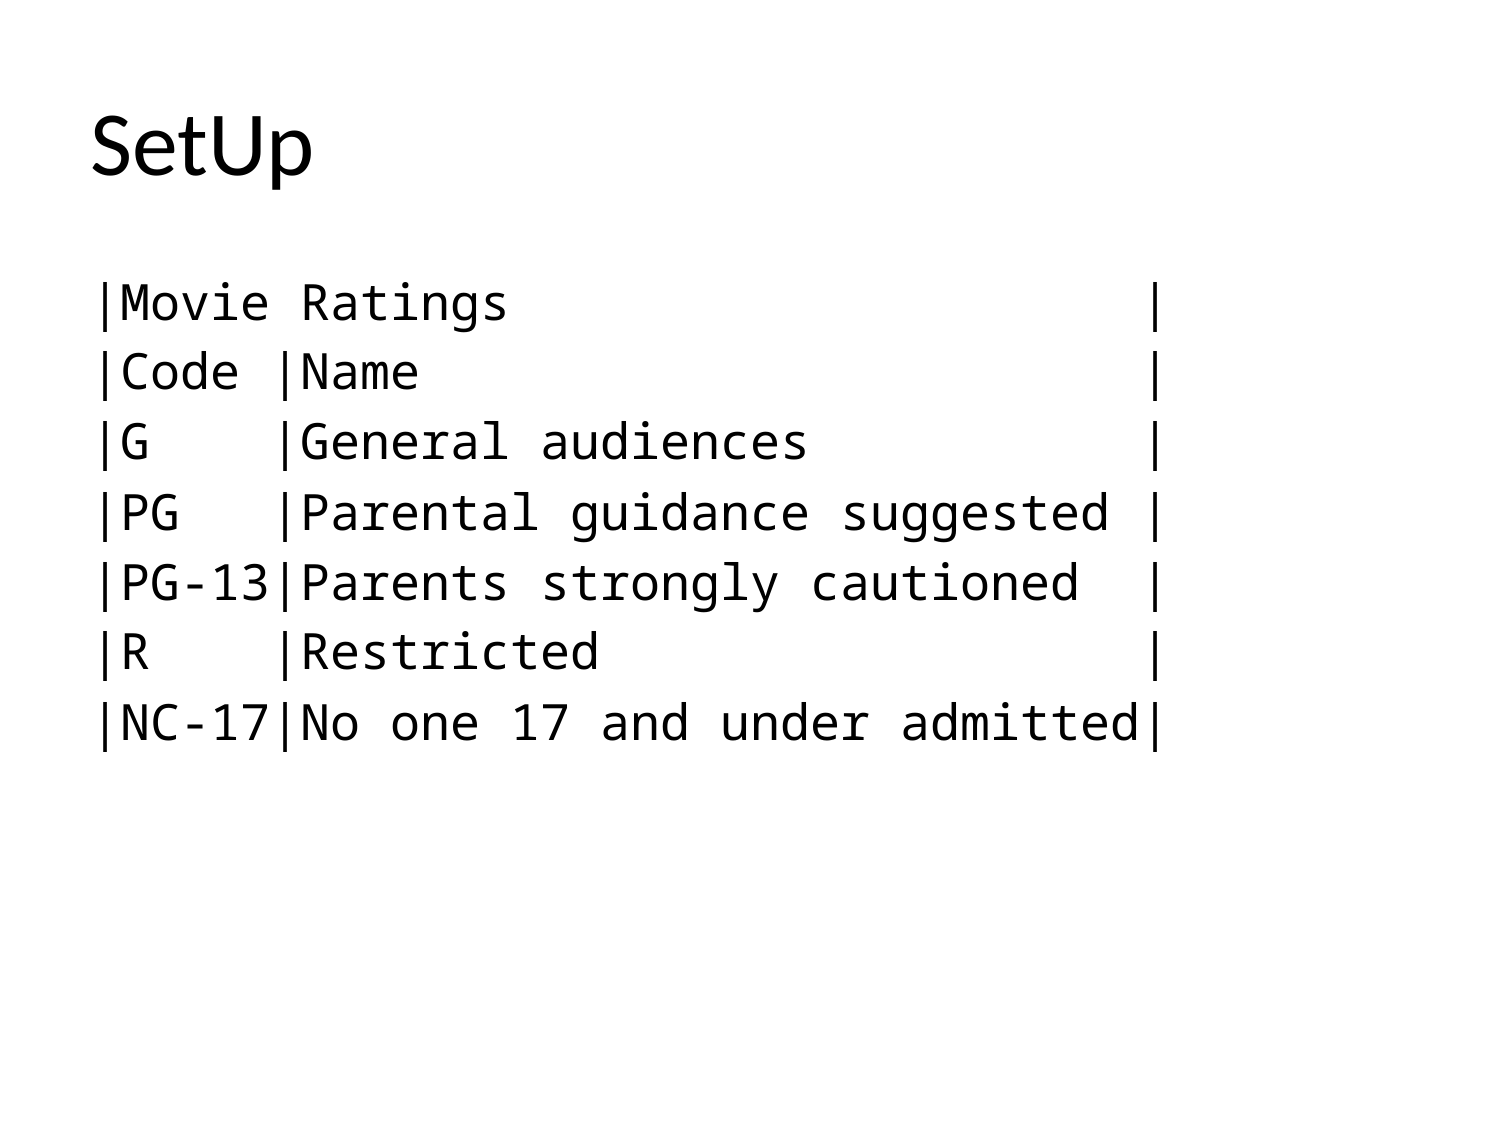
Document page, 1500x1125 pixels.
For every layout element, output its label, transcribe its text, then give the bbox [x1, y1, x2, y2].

title SetUp [75, 45, 1425, 233]
list |Movie Ratings | |Code |Name | |G |General audiences | |PG |Parental guidance suggested | |PG-13|Parents strongly cautioned | |R |Restricted | |NC-17|No one 17 and under admitted| [75, 262, 1425, 1005]
